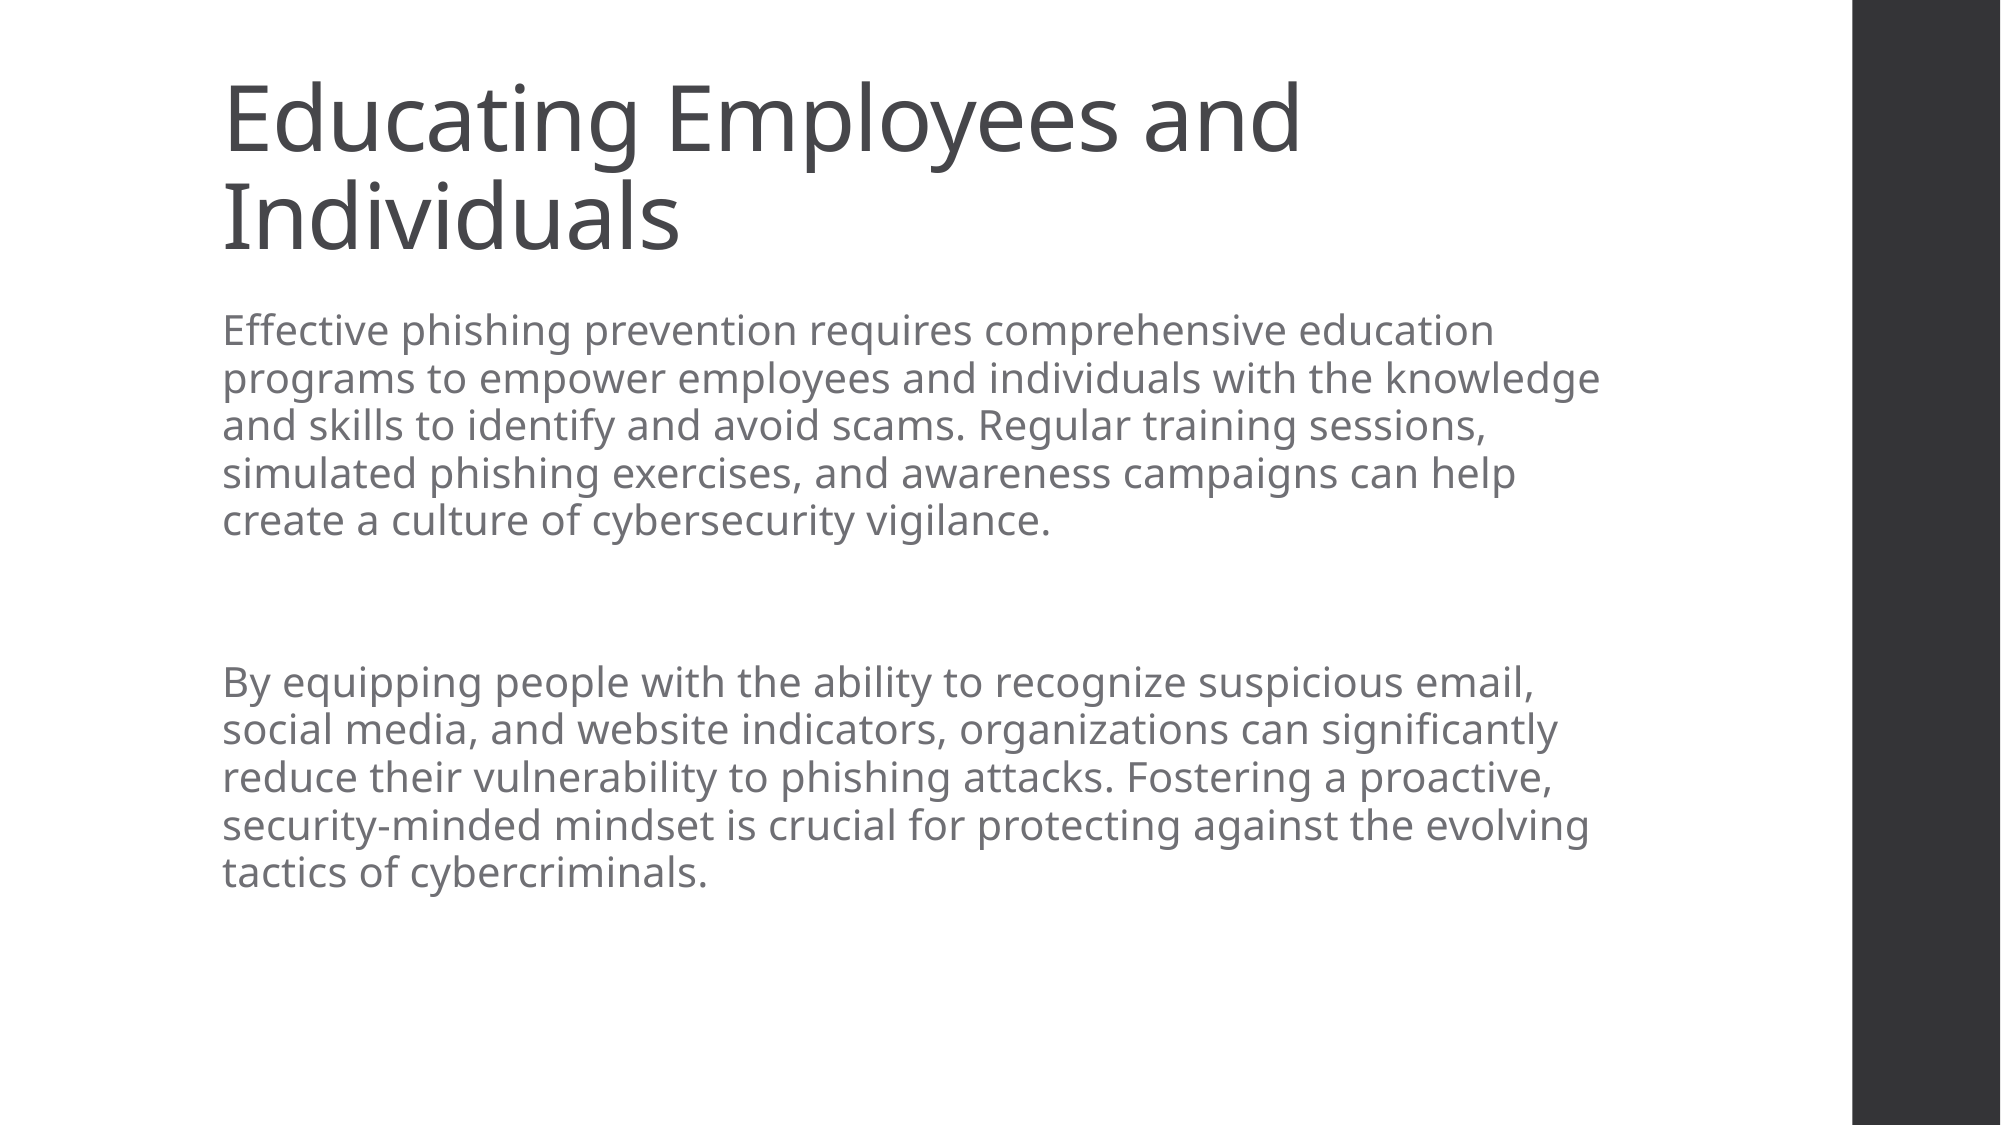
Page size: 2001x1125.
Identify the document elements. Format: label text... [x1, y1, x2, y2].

list Effective phishing prevention requires comprehensive education programs to empower employees and individuals with the knowledge and skills to identify and avoid scams. Regular training sessions, simulated phishing exercises, and awareness campaigns can help create a culture of cybersecurity vigilance. By equipping people with the ability to recognize suspicious email, social media, and website indicators, organizations can significantly reduce their vulnerability to phishing attacks. Fostering a proactive, security-minded mindset is crucial for protecting against the evolving tactics of cybercriminals. [206, 299, 1666, 1065]
title Educating Employees and Individuals [206, 60, 1797, 278]
